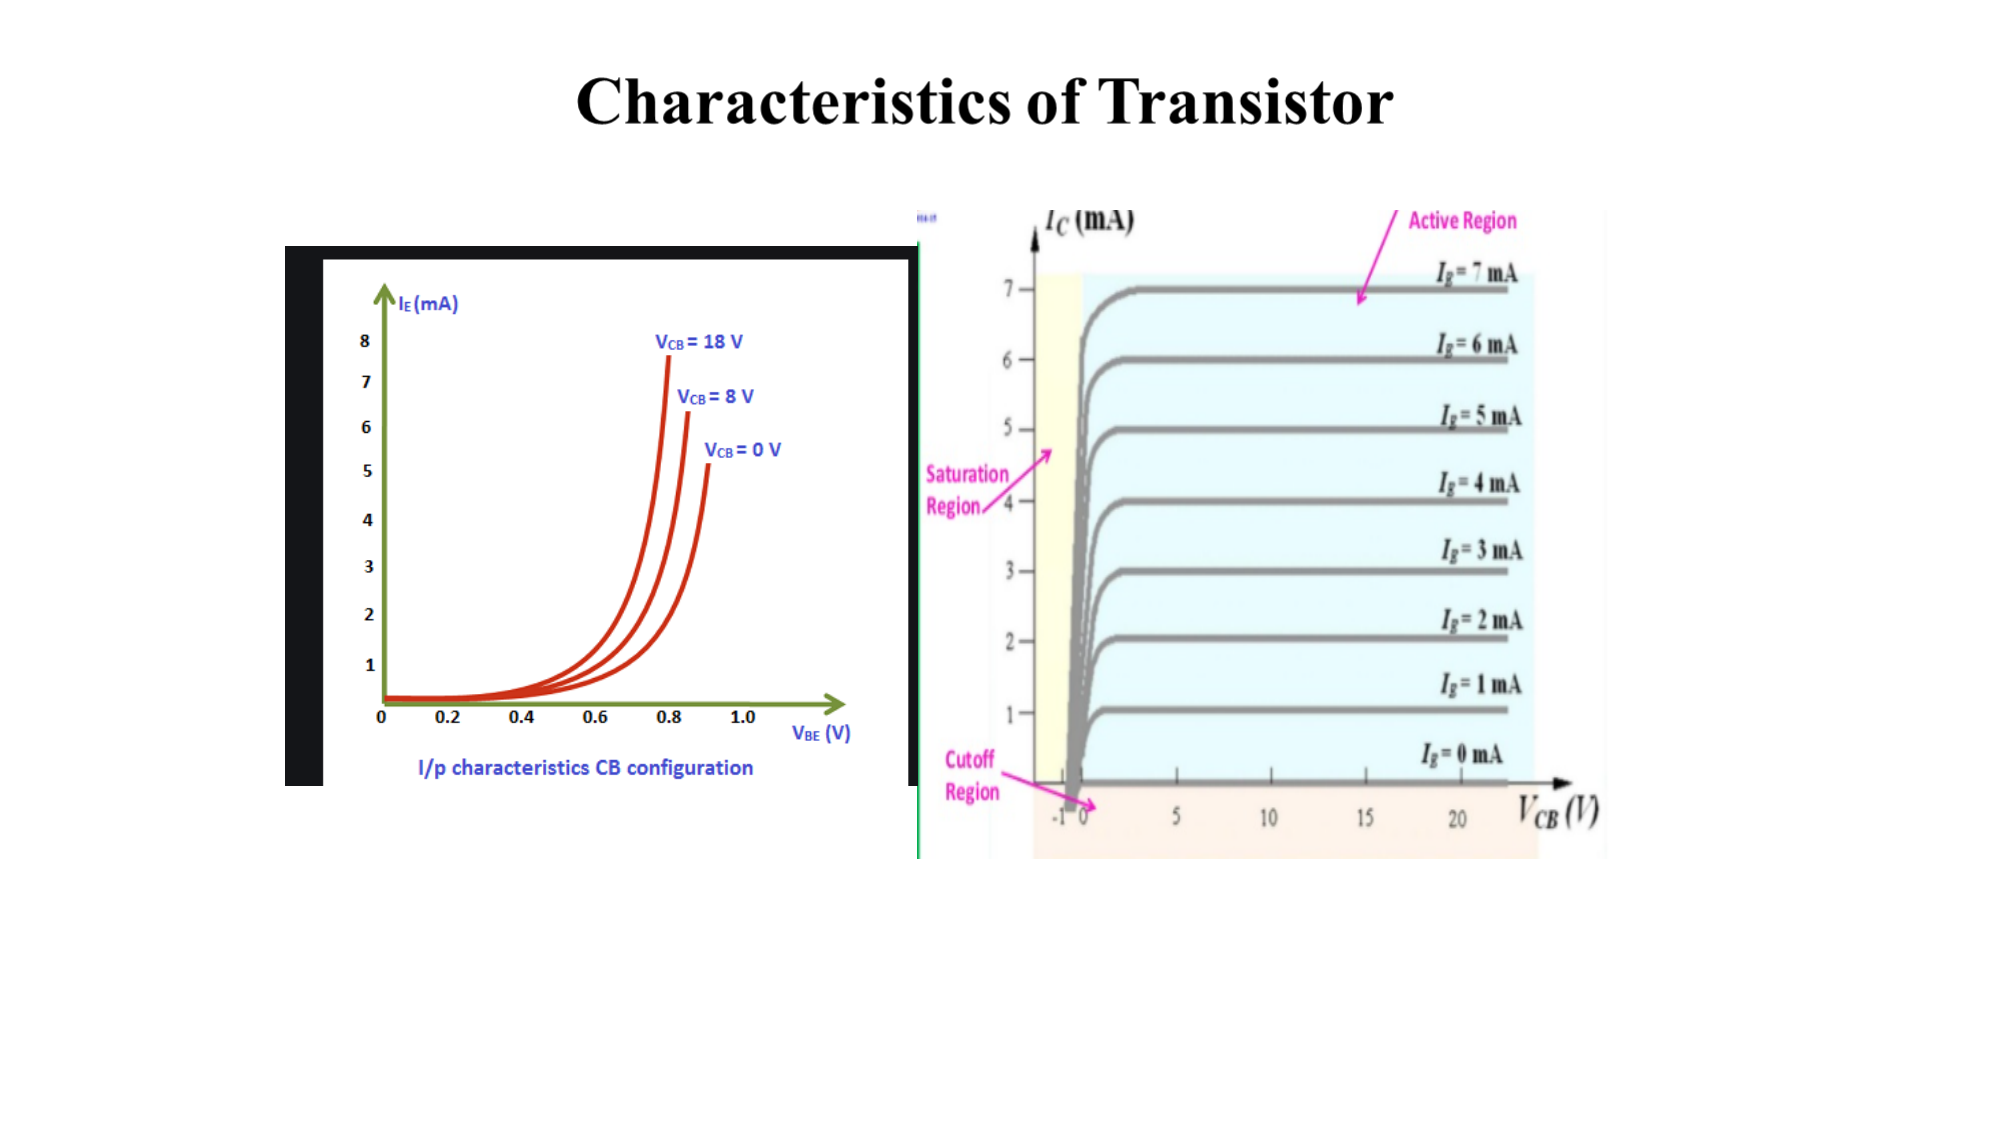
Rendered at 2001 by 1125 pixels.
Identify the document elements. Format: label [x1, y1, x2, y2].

picture [285, 210, 1622, 859]
picture [348, 37, 1622, 179]
